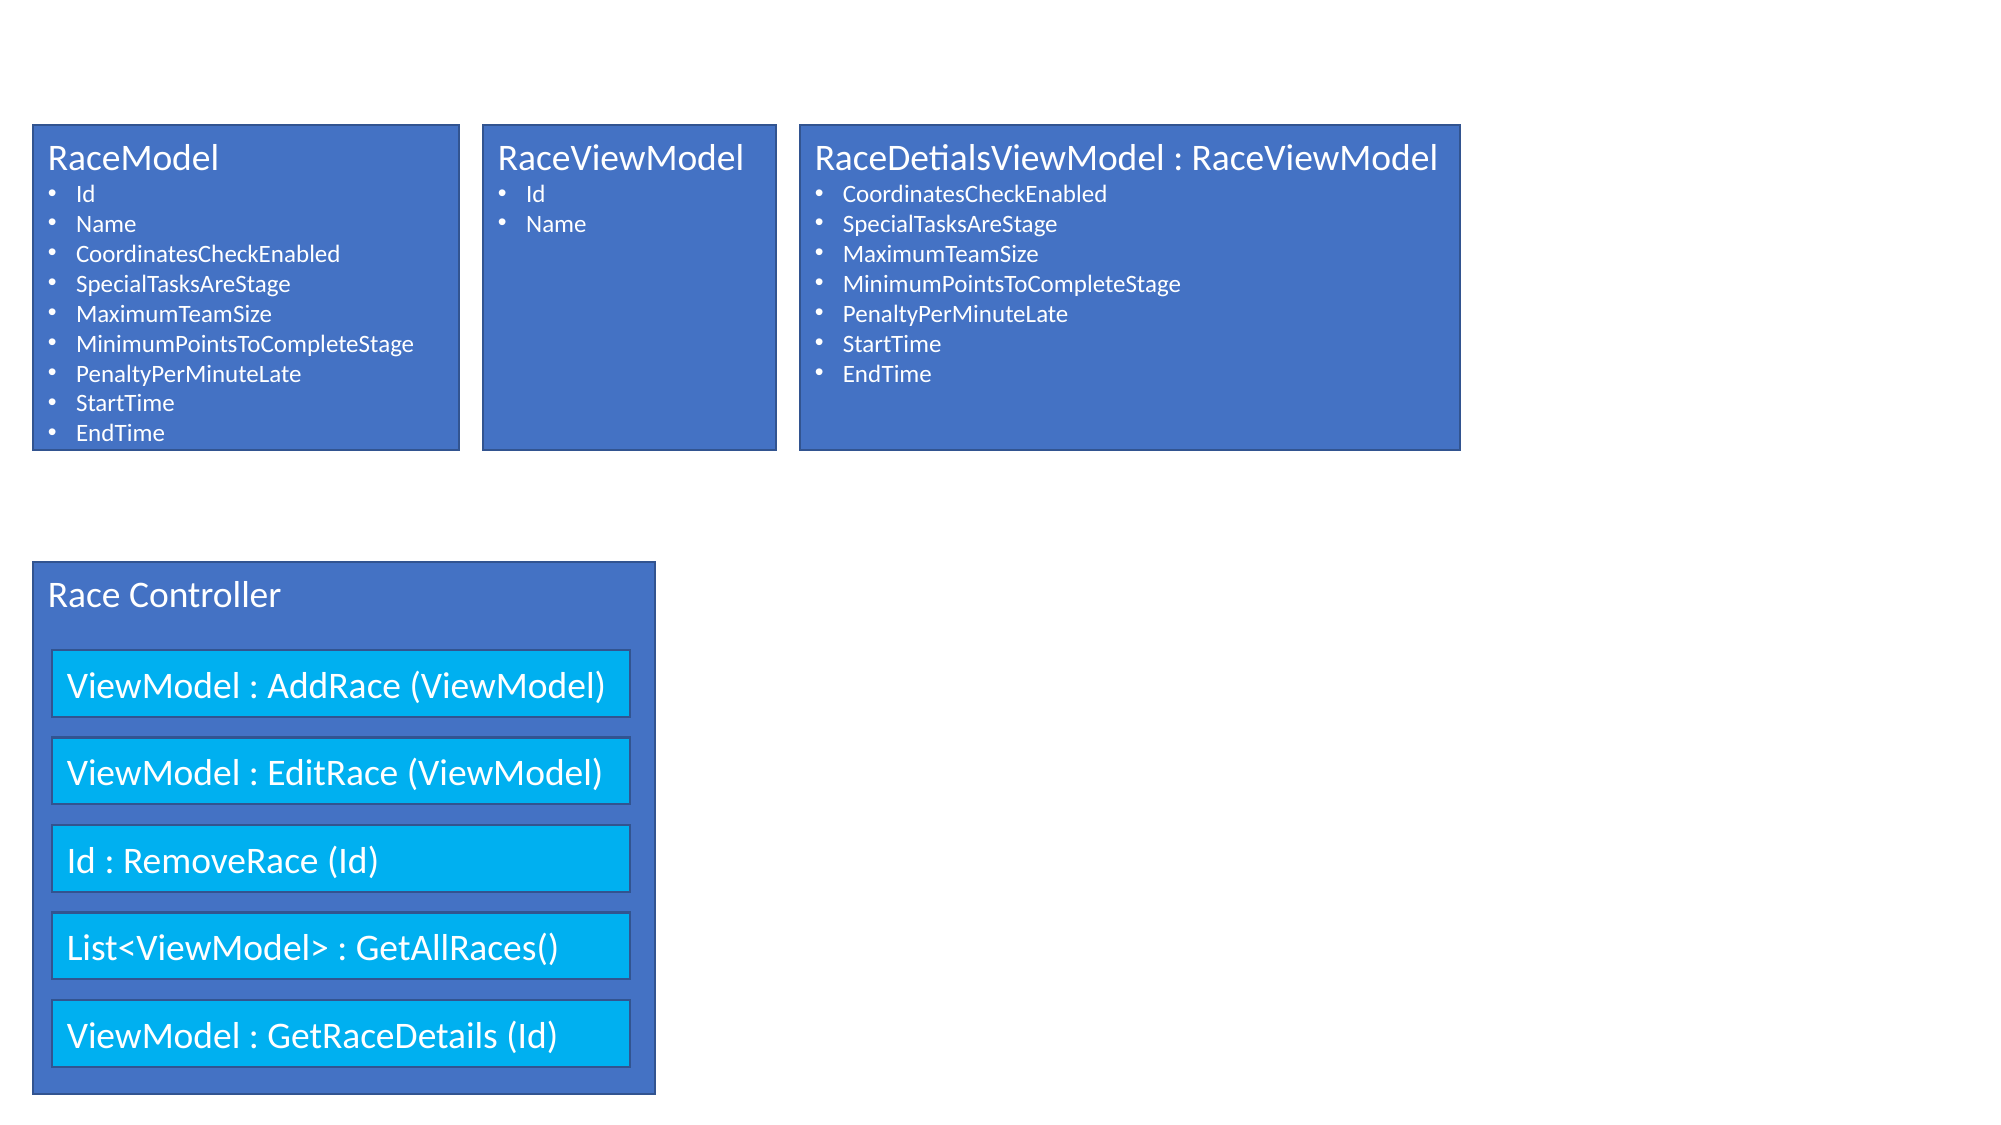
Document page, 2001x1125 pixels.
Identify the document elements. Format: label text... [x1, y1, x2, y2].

text_box ViewModel : EditRace (ViewModel) [51, 736, 631, 805]
text_box RaceViewModel Id Name [482, 124, 777, 451]
text_box Race Controller [32, 561, 656, 1095]
text_box List<ViewModel> : GetAllRaces() [51, 911, 631, 980]
text_box RaceDetialsViewModel : RaceViewModel CoordinatesCheckEnabled SpecialTasksAreStage MaximumTeamSize MinimumPointsToCompleteStage PenaltyPerMinuteLate StartTime EndTime [799, 124, 1461, 451]
text_box Id : RemoveRace (Id) [51, 824, 631, 893]
text_box ViewModel : AddRace (ViewModel) [51, 649, 631, 718]
text_box ViewModel : GetRaceDetails (Id) [51, 999, 631, 1068]
text_box RaceModel Id Name CoordinatesCheckEnabled SpecialTasksAreStage MaximumTeamSize MinimumPointsToCompleteStage PenaltyPerMinuteLate StartTime EndTime [32, 124, 460, 451]
